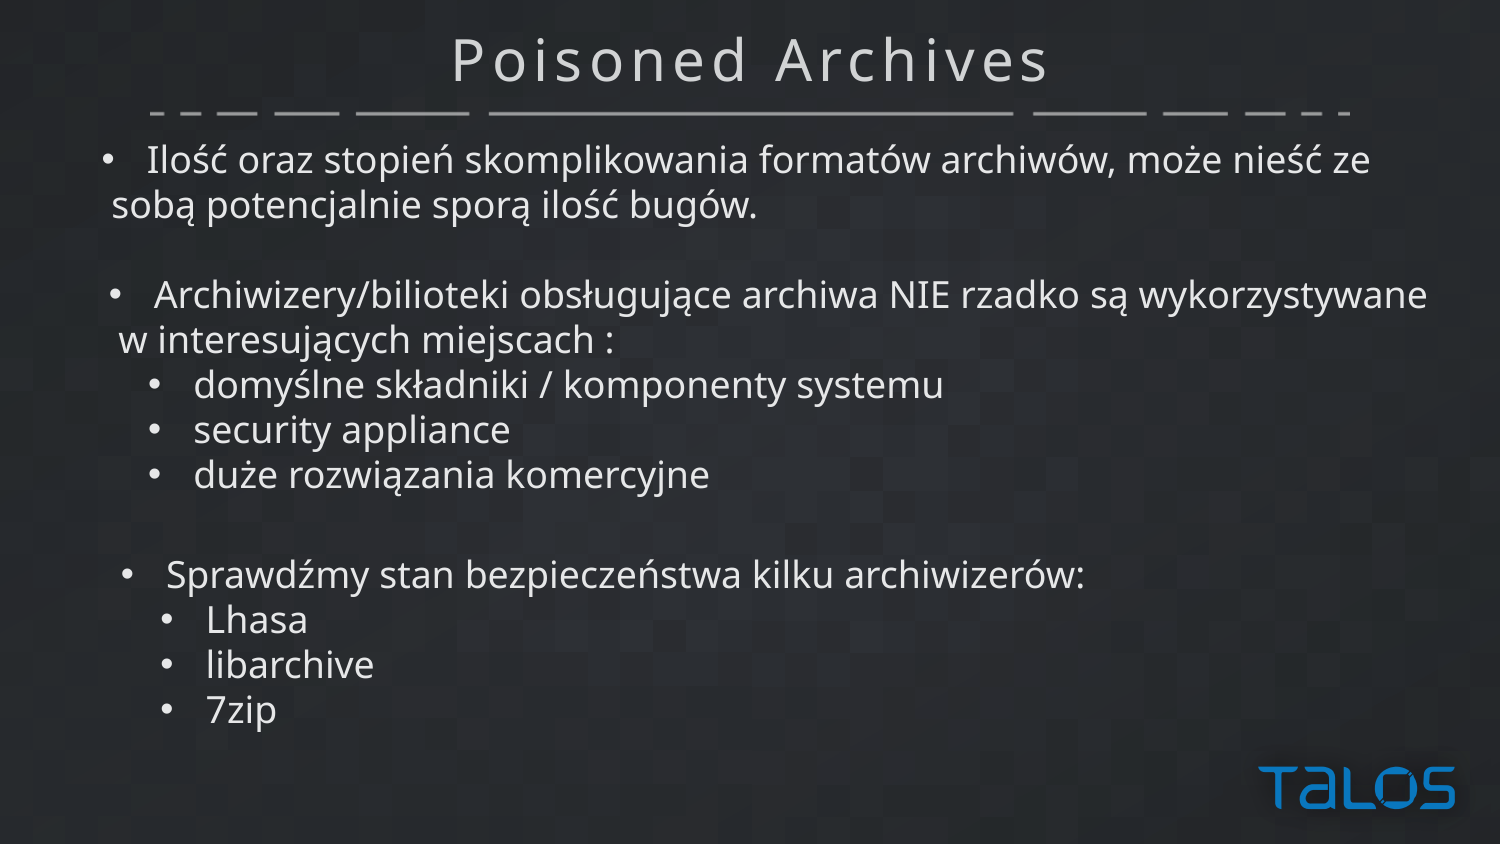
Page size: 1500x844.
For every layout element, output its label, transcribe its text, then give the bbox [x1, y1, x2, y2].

text_box Archiwizery/bilioteki obsługujące archiwa NIE rzadko są wykorzystywane w interesujących miejscach : domyślne składniki / komponenty systemu security appliance duże rozwiązania komercyjne [93, 264, 1455, 504]
title Poisoned Archives [75, 0, 1425, 129]
text_box Ilość oraz stopień skomplikowania formatów archiwów, może nieść ze sobą potencjalnie sporą ilość bugów. [86, 128, 1398, 234]
text_box Sprawdźmy stan bezpieczeństwa kilku archiwizerów: Lhasa libarchive 7zip [106, 543, 1101, 739]
